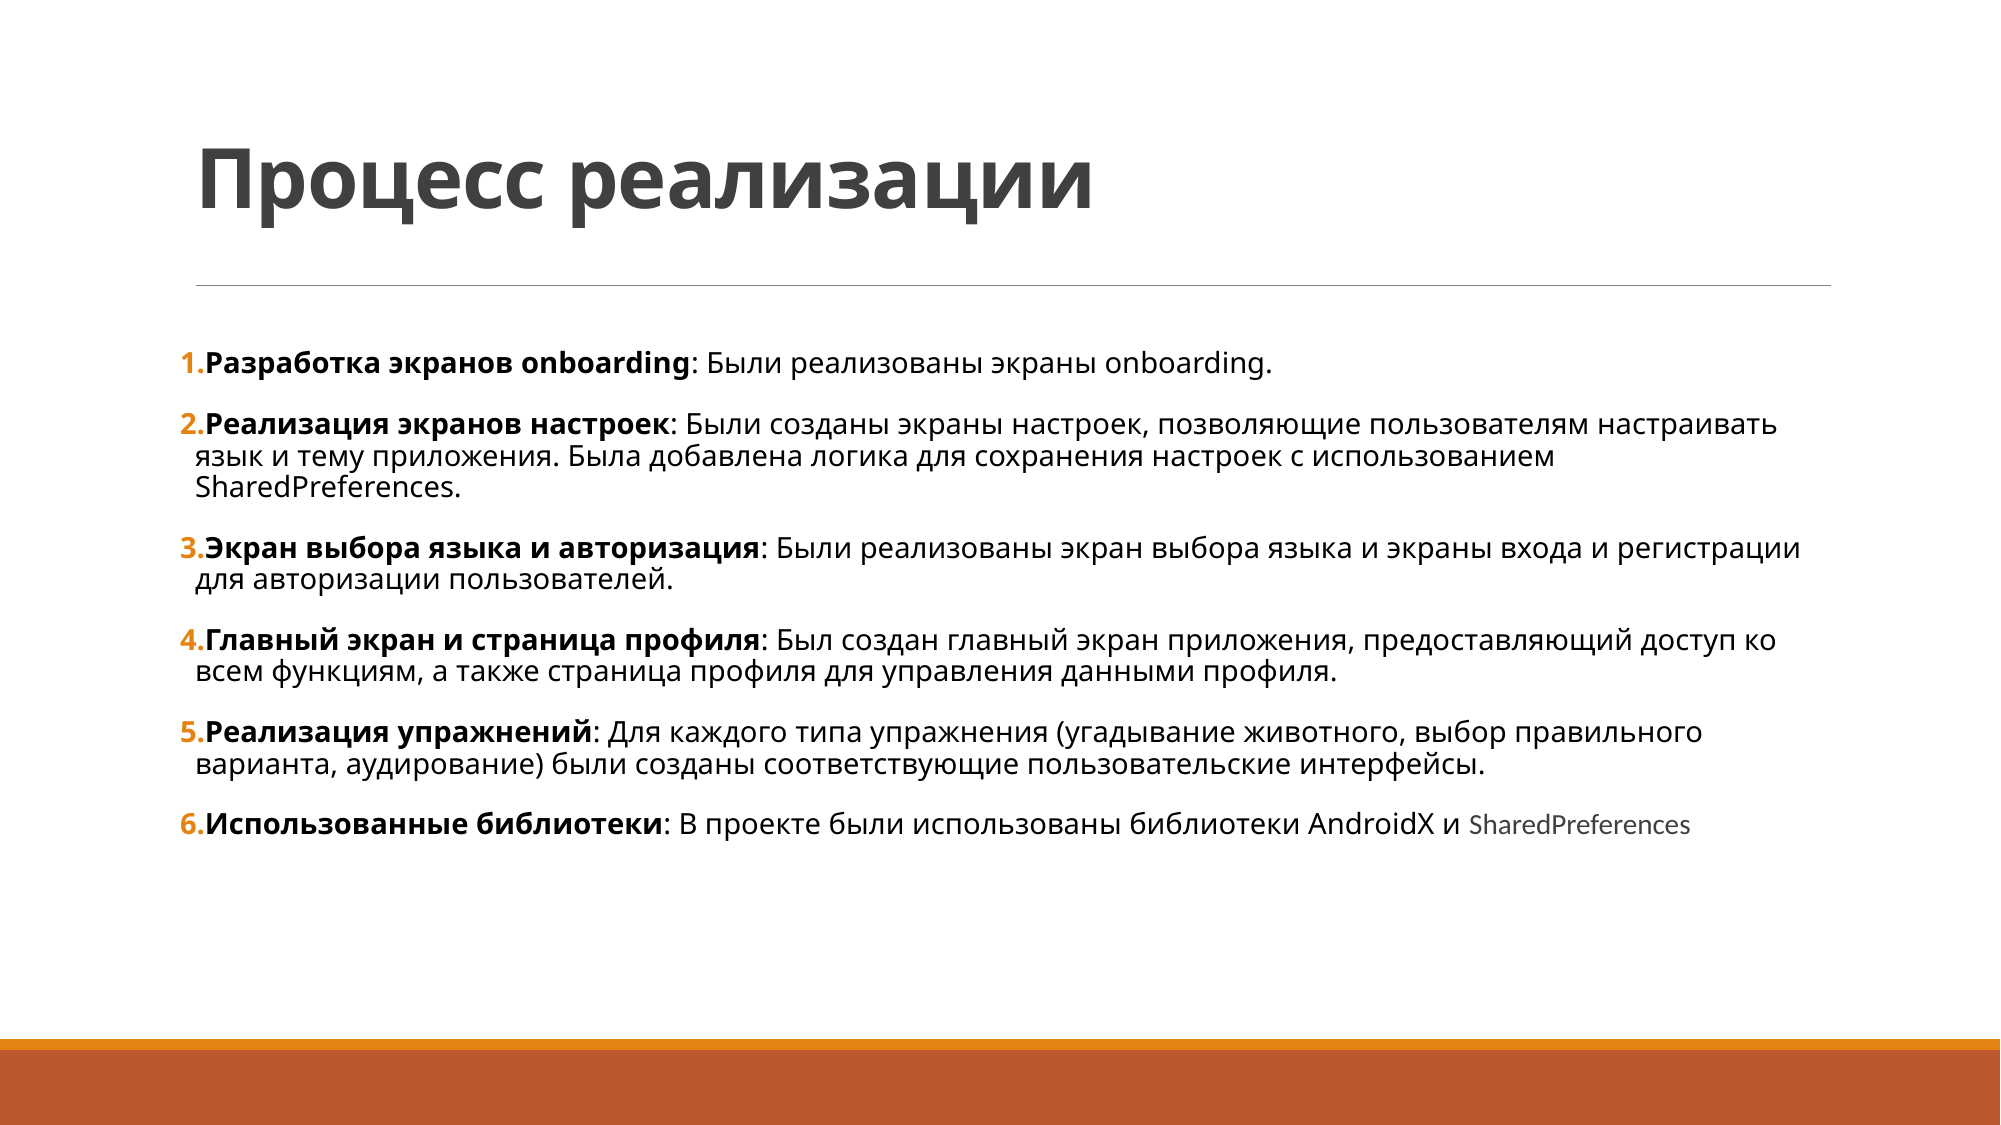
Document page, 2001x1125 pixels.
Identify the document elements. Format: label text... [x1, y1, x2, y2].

title Процесс реализации [180, 80, 1830, 234]
list Разработка экранов onboarding: Были реализованы экраны onboarding. Реализация экранов настроек: Были созданы экраны настроек, позволяющие пользователям настраивать язык и тему приложения. Была добавлена логика для сохранения настроек с использованием SharedPreferences. Экран выбора языка и авторизация: Были реализованы экран выбора языка и экраны входа и регистрации для авторизации пользователей. Главный экран и страница профиля: Был создан главный экран приложения, предоставляющий доступ ко всем функциям, а также страница профиля для управления данными профиля. Реализация упражнений: Для каждого типа упражнения (угадывание животного, выбор правильного варианта, аудирование) были созданы соответствующие пользовательские интерфейсы. Использованные библиотеки: В проекте были использованы библиотеки AndroidX и SharedPreferences [180, 340, 1830, 886]
